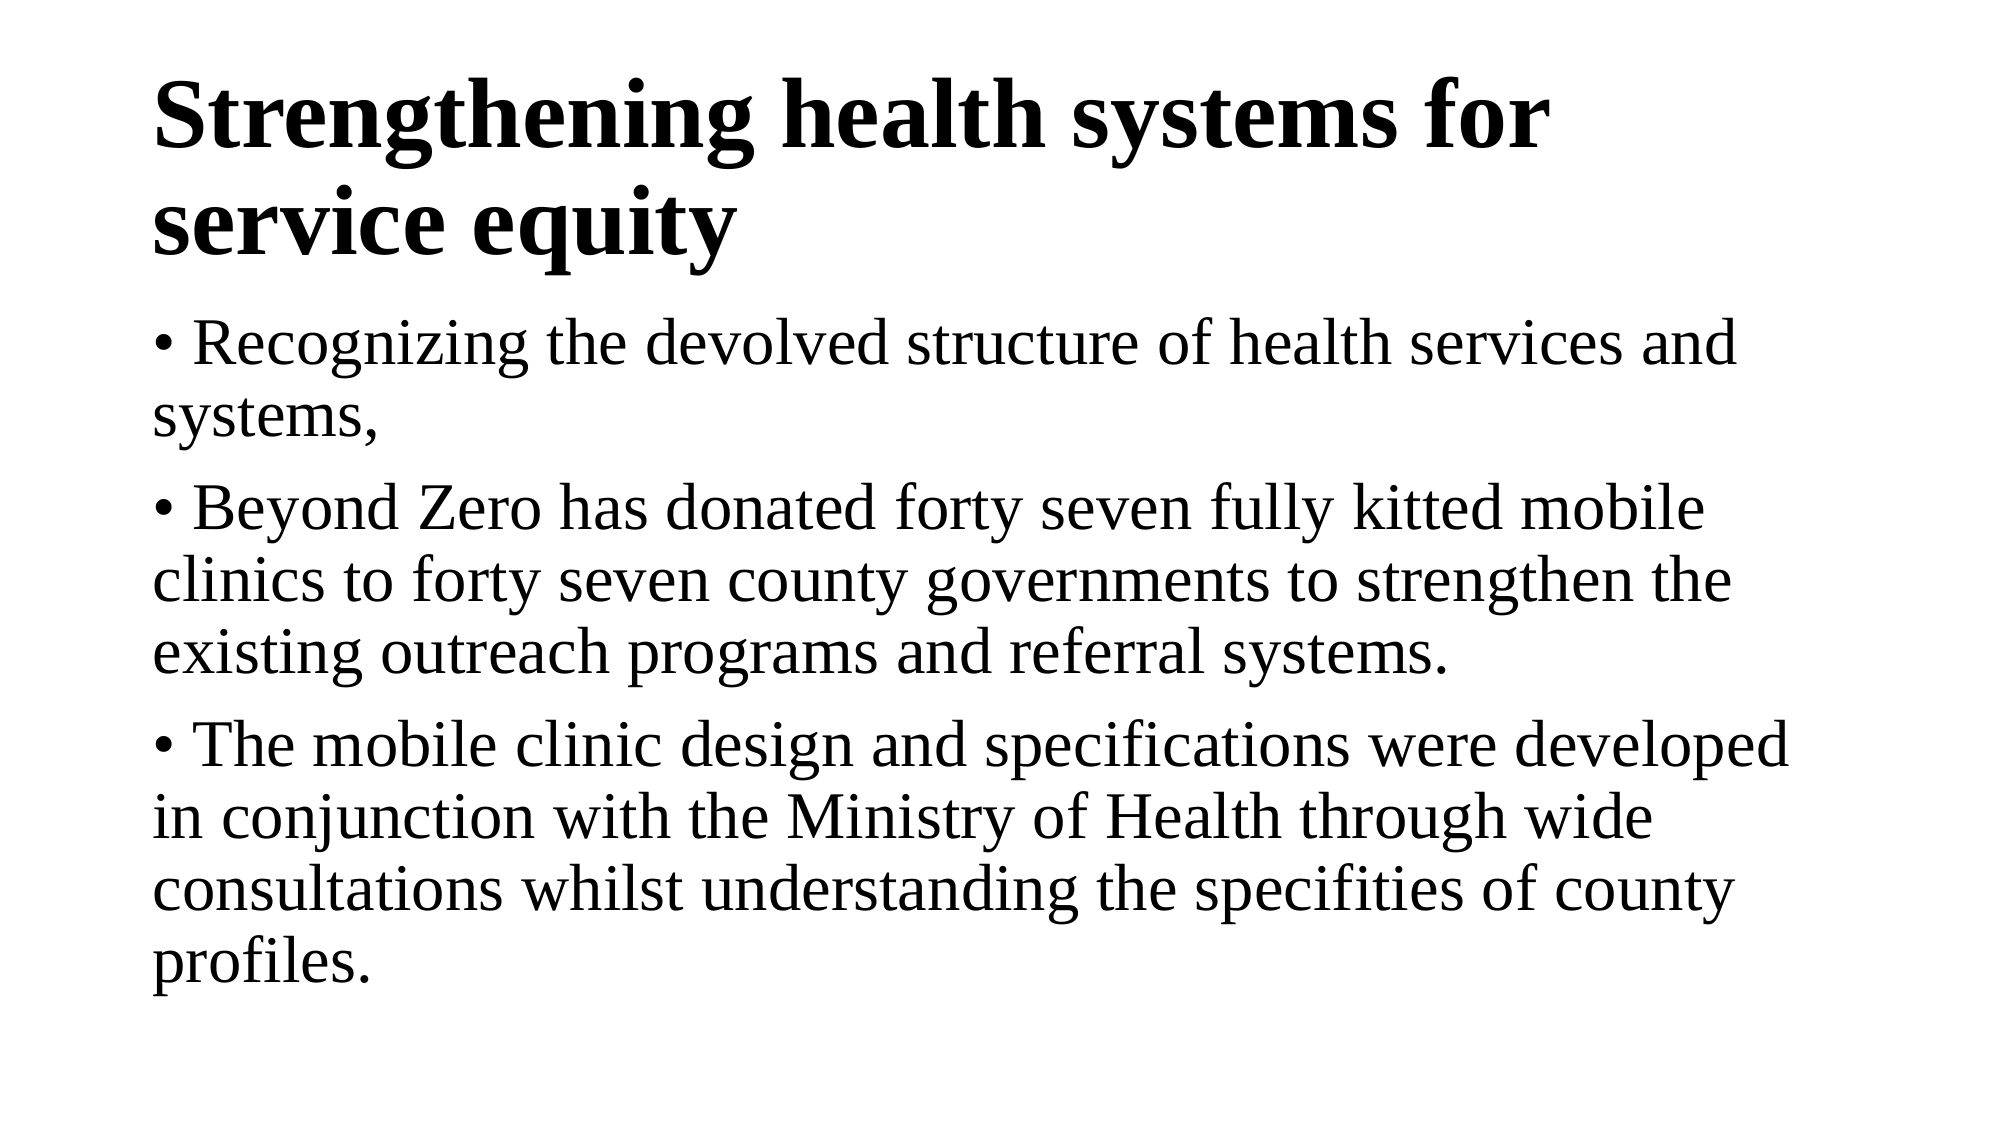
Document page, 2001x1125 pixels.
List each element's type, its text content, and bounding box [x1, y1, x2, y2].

list • Recognizing the devolved structure of health services and systems, • Beyond Zero has donated forty seven fully kitted mobile clinics to forty seven county governments to strengthen the existing outreach programs and referral systems. • The mobile clinic design and specifications were developed in conjunction with the Ministry of Health through wide consultations whilst understanding the specifities of county profiles. [137, 299, 1863, 1014]
title Strengthening health systems for service equity [137, 59, 1863, 278]
